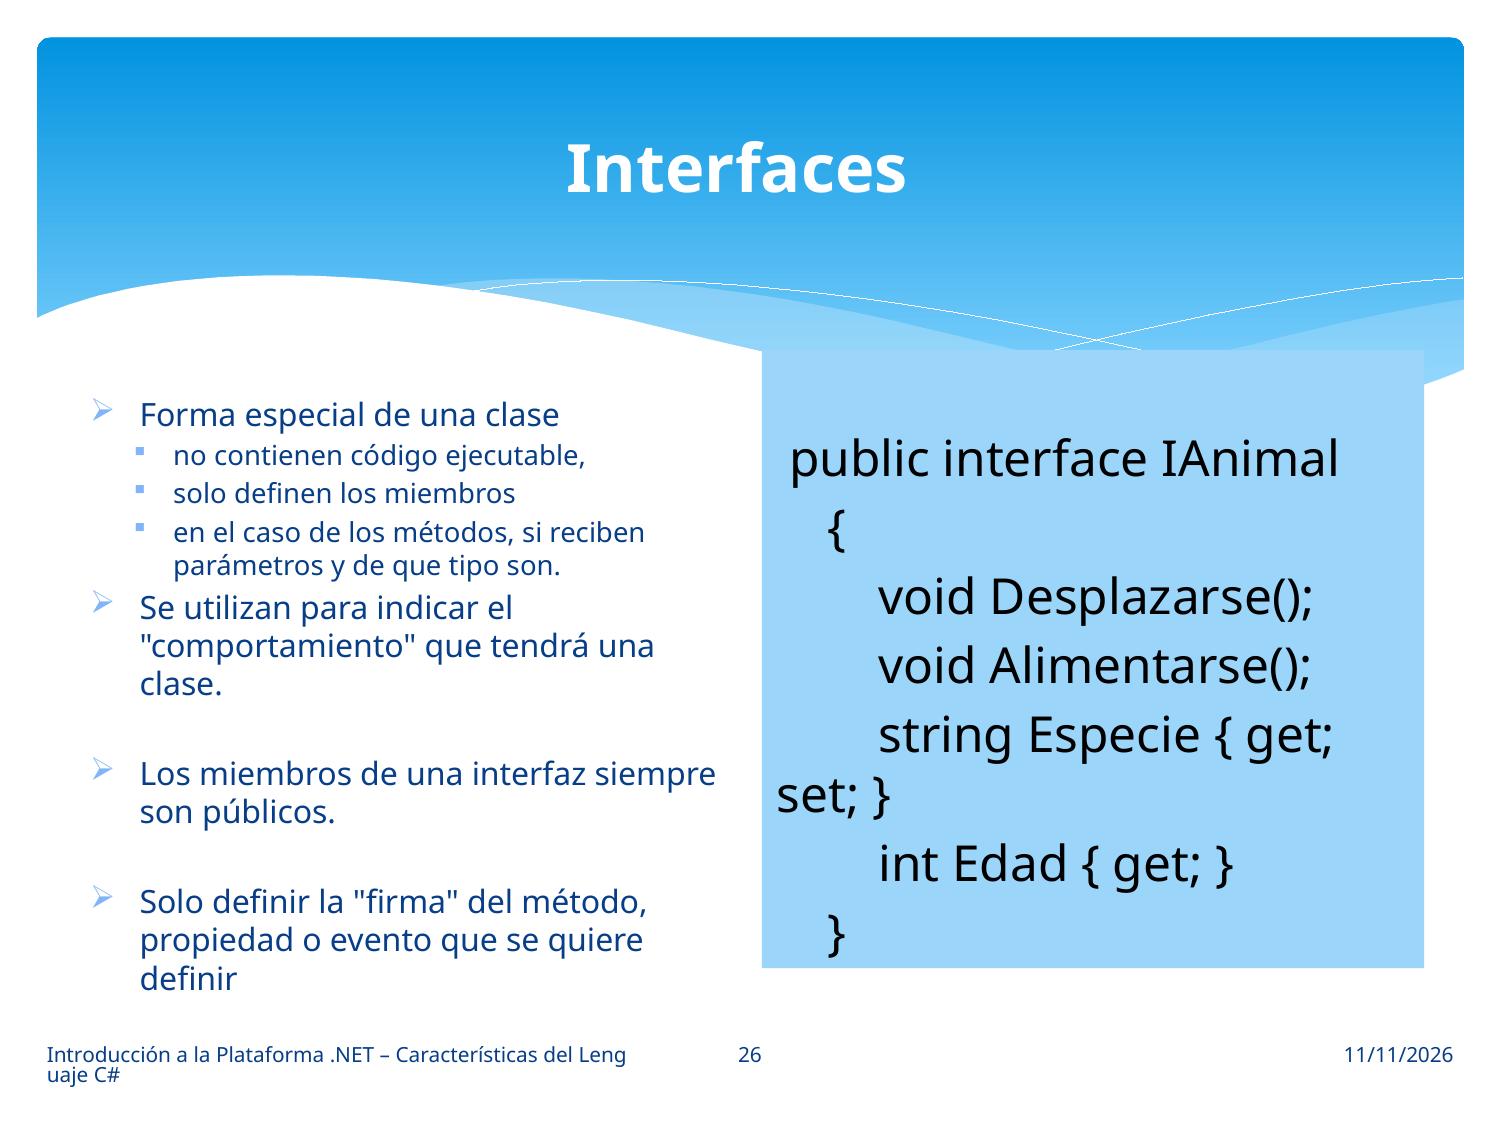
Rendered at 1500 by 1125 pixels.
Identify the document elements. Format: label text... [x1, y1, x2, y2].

slide_number 26 [654, 1025, 846, 1086]
list Forma especial de una clase no contienen código ejecutable, solo definen los miembros en el caso de los métodos, si reciben parámetros y de que tipo son. Se utilizan para indicar el "comportamiento" que tendrá una clase. Los miembros de una interfaz siempre son públicos. Solo definir la "firma" del método, propiedad o evento que se quiere definir [75, 386, 738, 1005]
list public interface IAnimal { void Desplazarse(); void Alimentarse(); string Especie { get; set; } int Edad { get; } } [761, 349, 1425, 969]
footer Introducción a la Plataforma .NET – Características del Lenguaje C# [31, 1025, 653, 1086]
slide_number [847, 1025, 1469, 1086]
title Interfaces [62, 101, 1413, 231]
